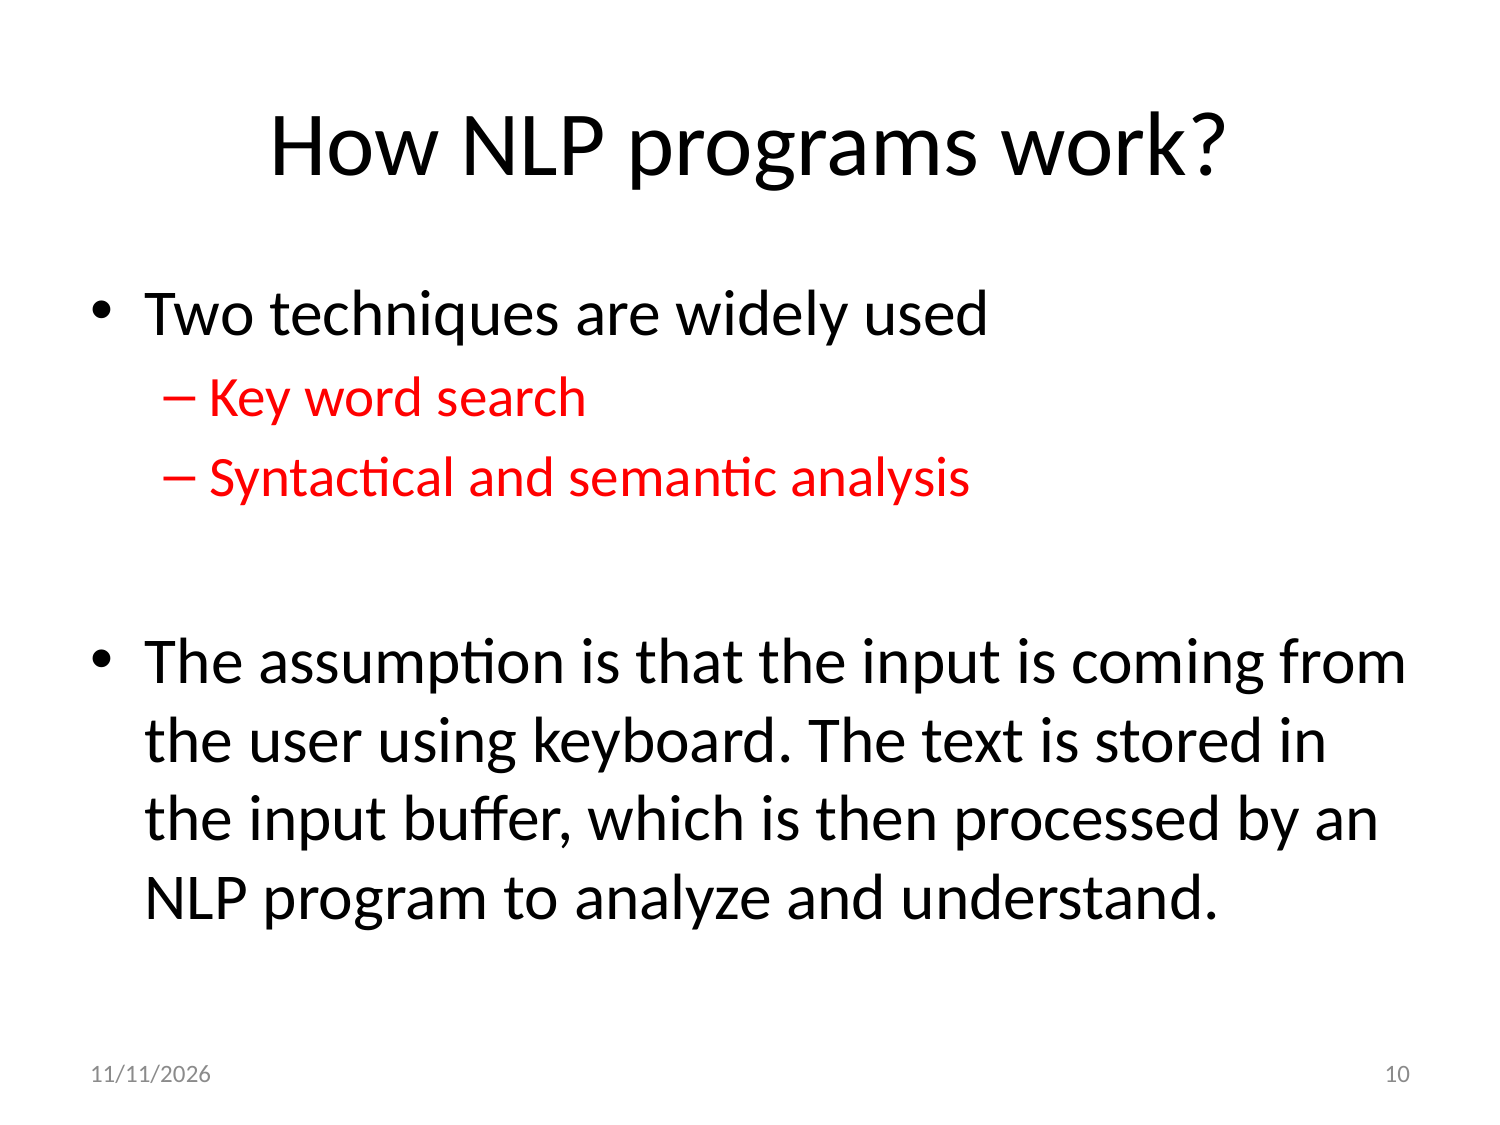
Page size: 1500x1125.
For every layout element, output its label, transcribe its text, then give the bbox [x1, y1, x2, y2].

list Two techniques are widely used Key word search Syntactical and semantic analysis The assumption is that the input is coming from the user using keyboard. The text is stored in the input buffer, which is then processed by an NLP program to analyze and understand. [75, 262, 1425, 1005]
title How NLP programs work? [75, 45, 1425, 233]
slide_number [75, 1042, 425, 1103]
slide_number 10 [1074, 1042, 1425, 1103]
